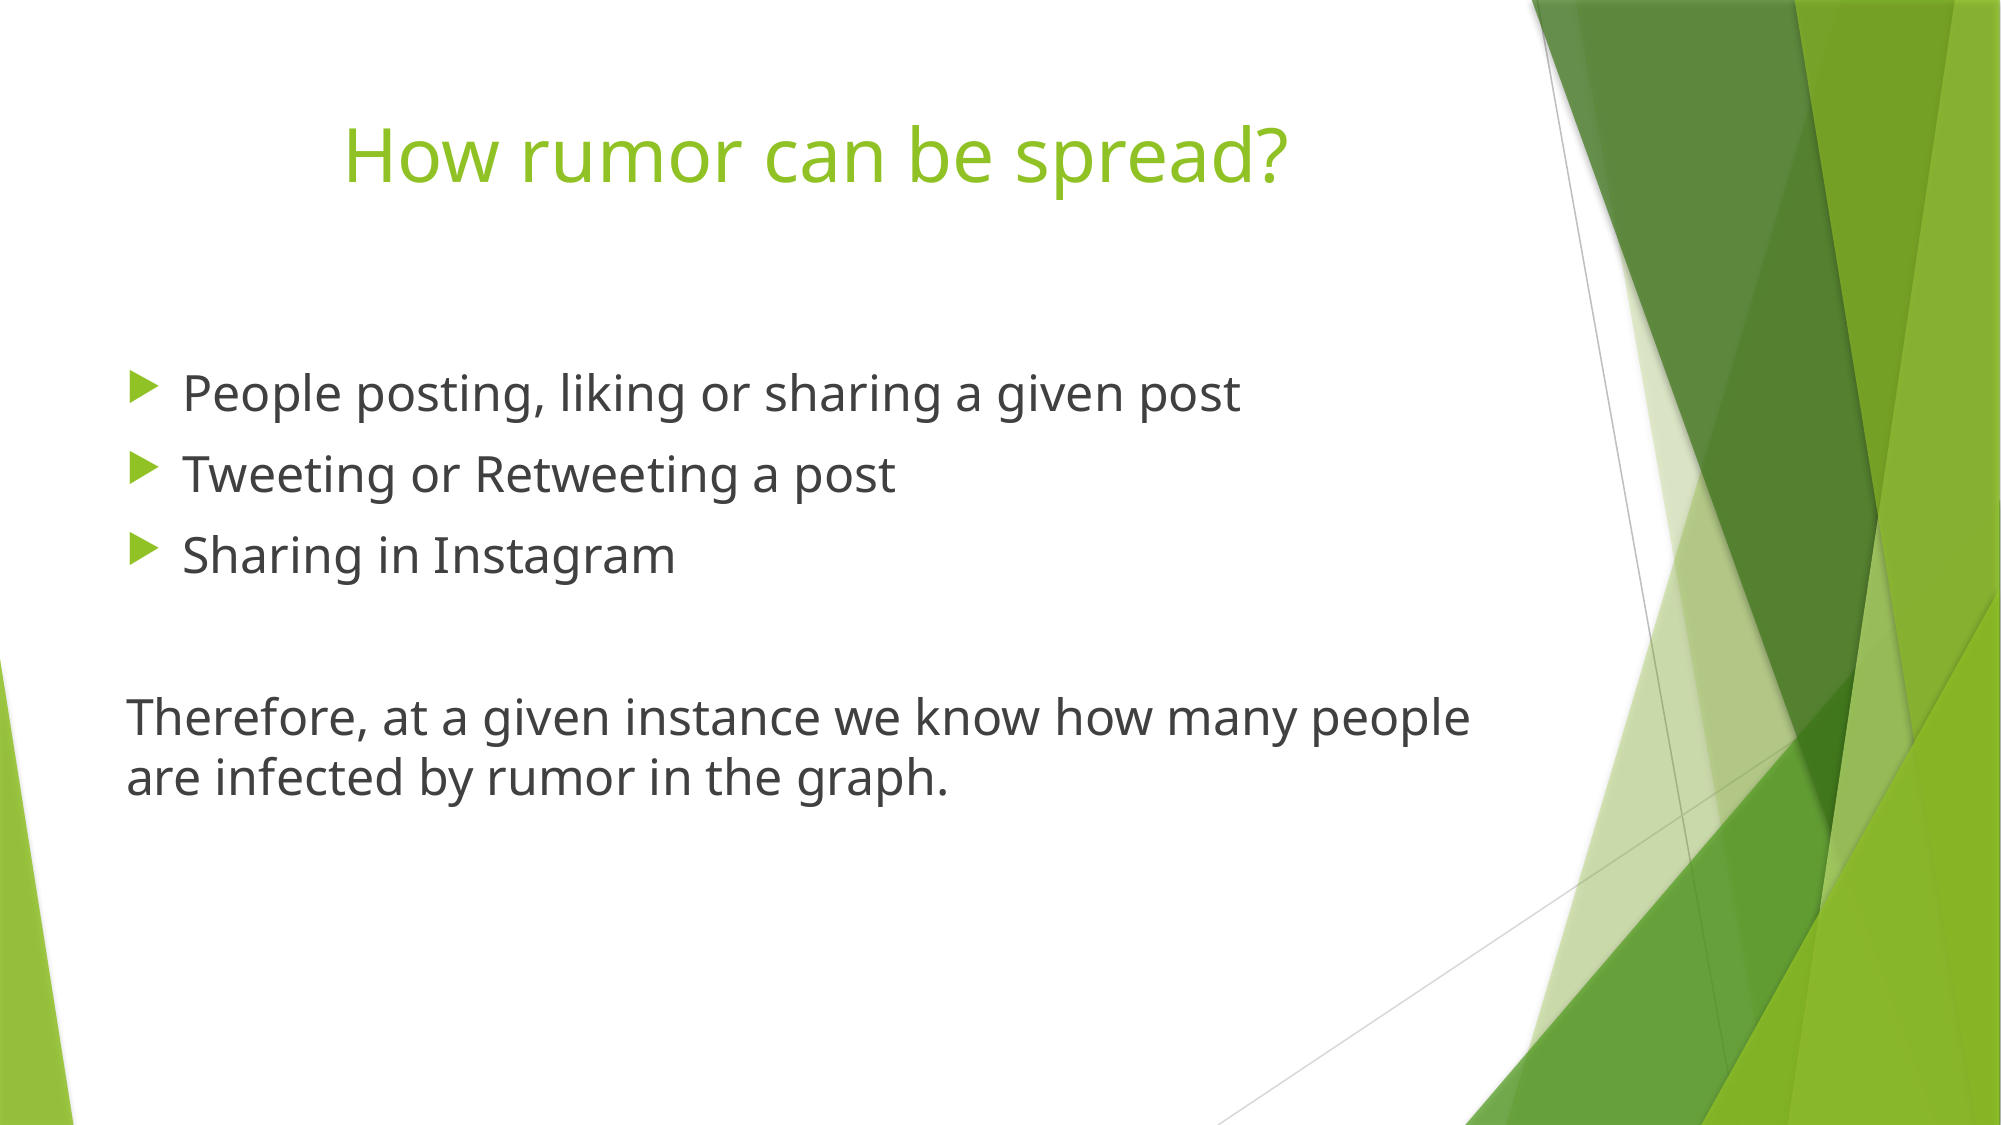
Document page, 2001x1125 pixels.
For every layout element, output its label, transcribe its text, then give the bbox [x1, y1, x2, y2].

list People posting, liking or sharing a given post Tweeting or Retweeting a post Sharing in Instagram Therefore, at a given instance we know how many people are infected by rumor in the graph. [111, 354, 1522, 992]
title How rumor can be spread? [111, 99, 1522, 317]
